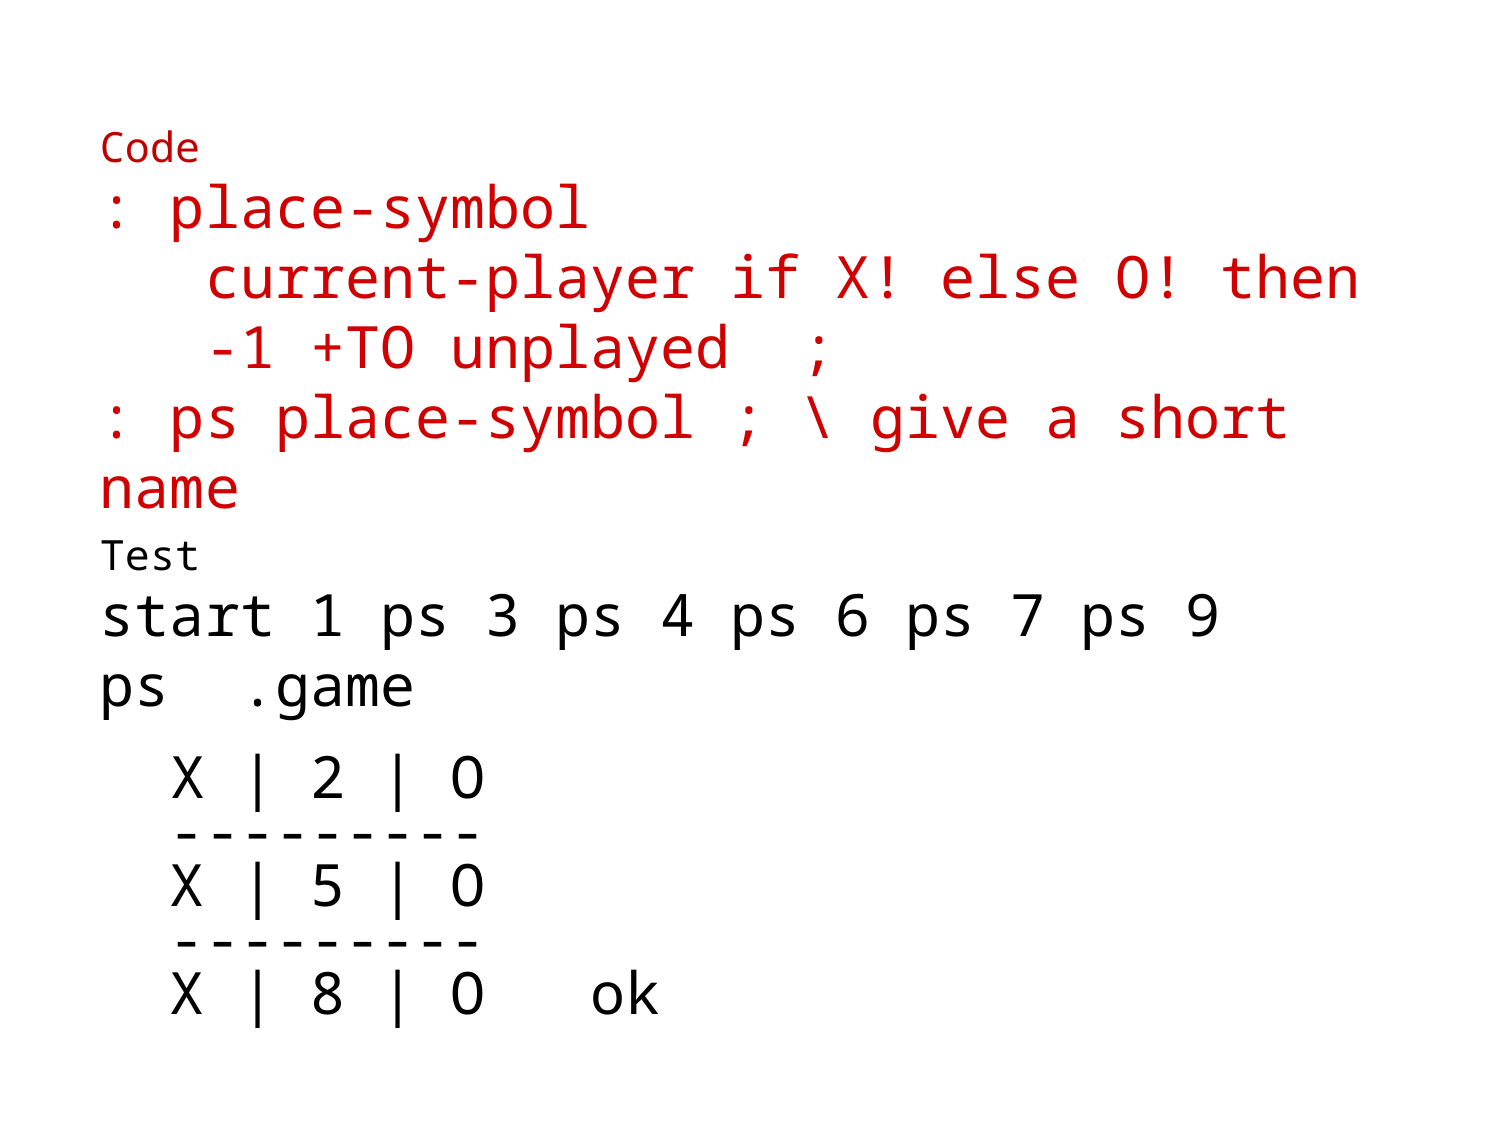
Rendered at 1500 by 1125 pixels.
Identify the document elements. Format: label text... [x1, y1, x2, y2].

text_box Test start 1 ps 3 ps 4 ps 6 ps 7 ps 9 ps .game X | 2 | O --------- X | 5 | O --------- X | 8 | O ok [85, 520, 1274, 1034]
text_box Code : place-symbol current-player if X! else O! then -1 +TO unplayed ; : ps place-symbol ; \ give a short name [85, 113, 1375, 598]
